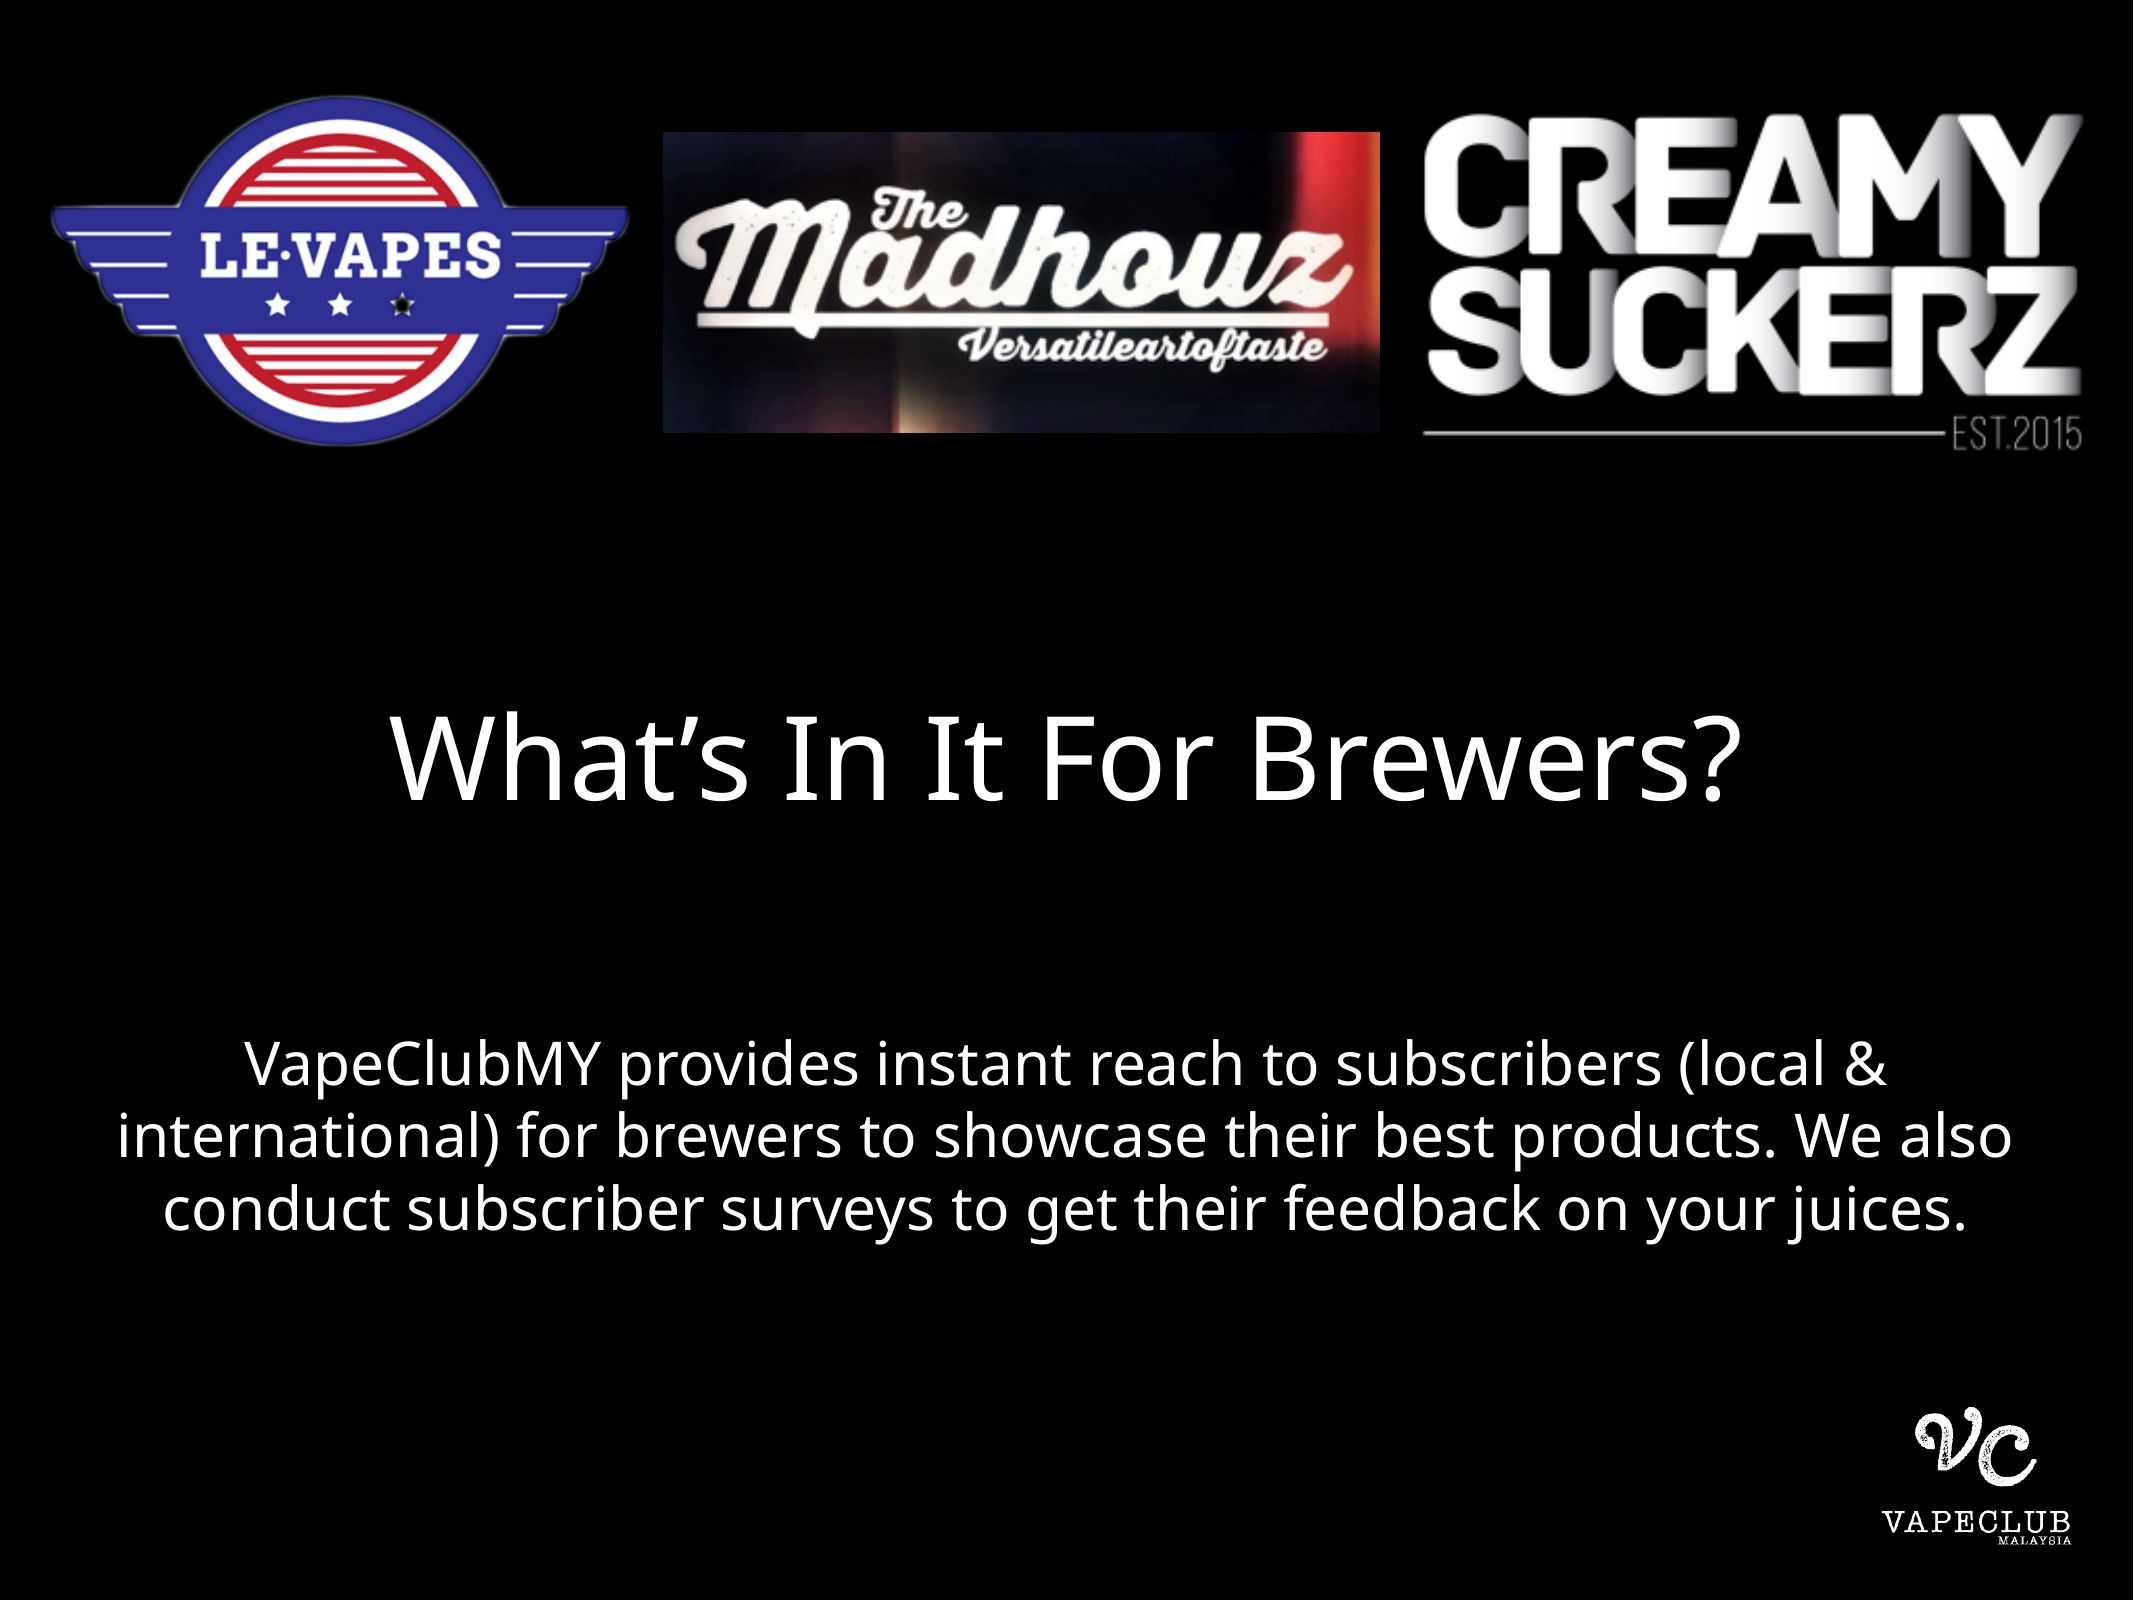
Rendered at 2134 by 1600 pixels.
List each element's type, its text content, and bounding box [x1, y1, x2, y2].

text_box What’s In It For Brewers? [380, 675, 1753, 833]
picture [1768, 1373, 2134, 1578]
picture [38, 0, 648, 564]
picture [662, 132, 1380, 433]
picture [1395, 81, 2113, 484]
text_box VapeClubMY provides instant reach to subscribers (local & international) for brewers to showcase their best products. We also conduct subscriber surveys to get their feedback on your juices. [73, 1024, 2061, 1339]
